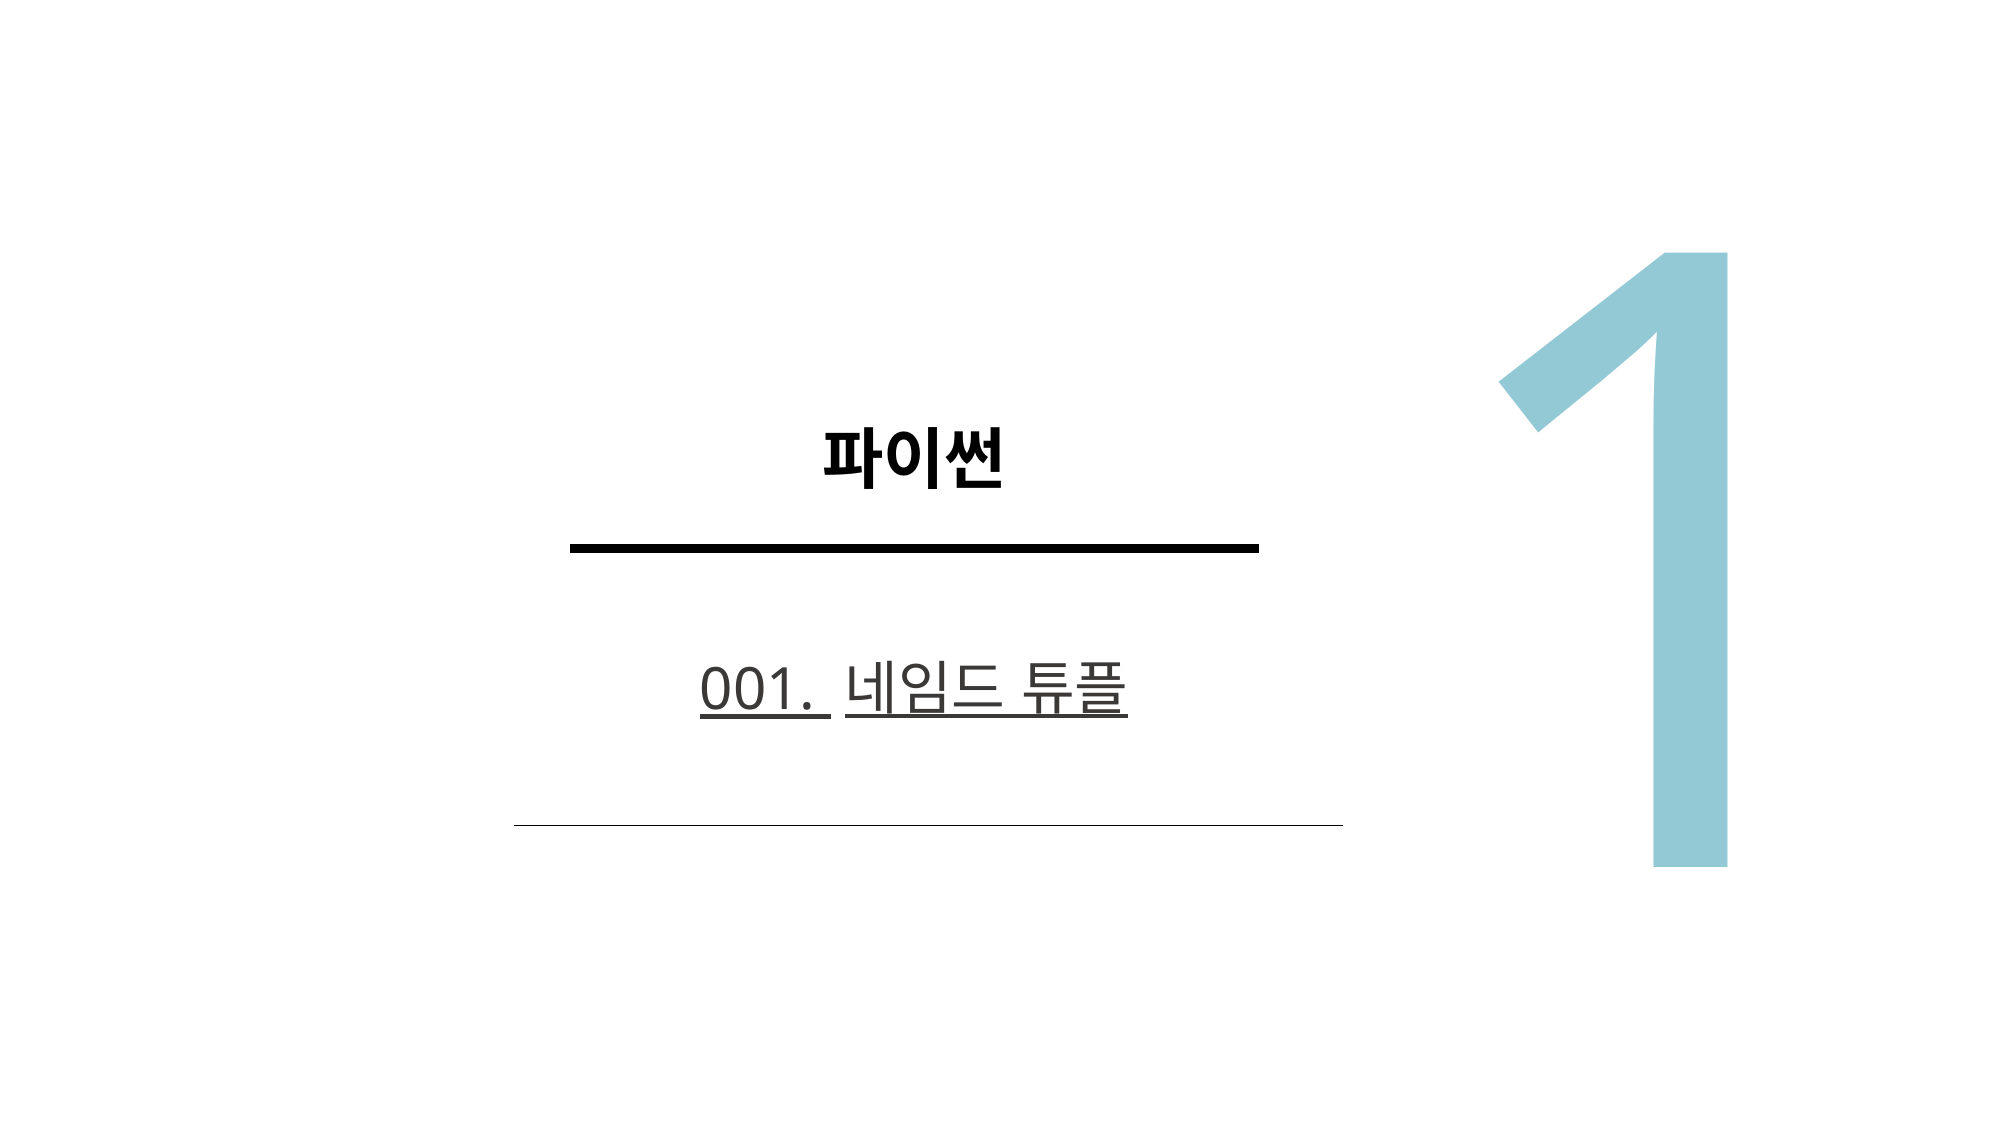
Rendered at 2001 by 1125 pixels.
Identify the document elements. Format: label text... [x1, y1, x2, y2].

text_box 001. 네임드 튜플 [685, 643, 1144, 729]
text_box 1 [1407, 0, 1930, 1048]
text_box 파이썬 [807, 409, 1022, 505]
